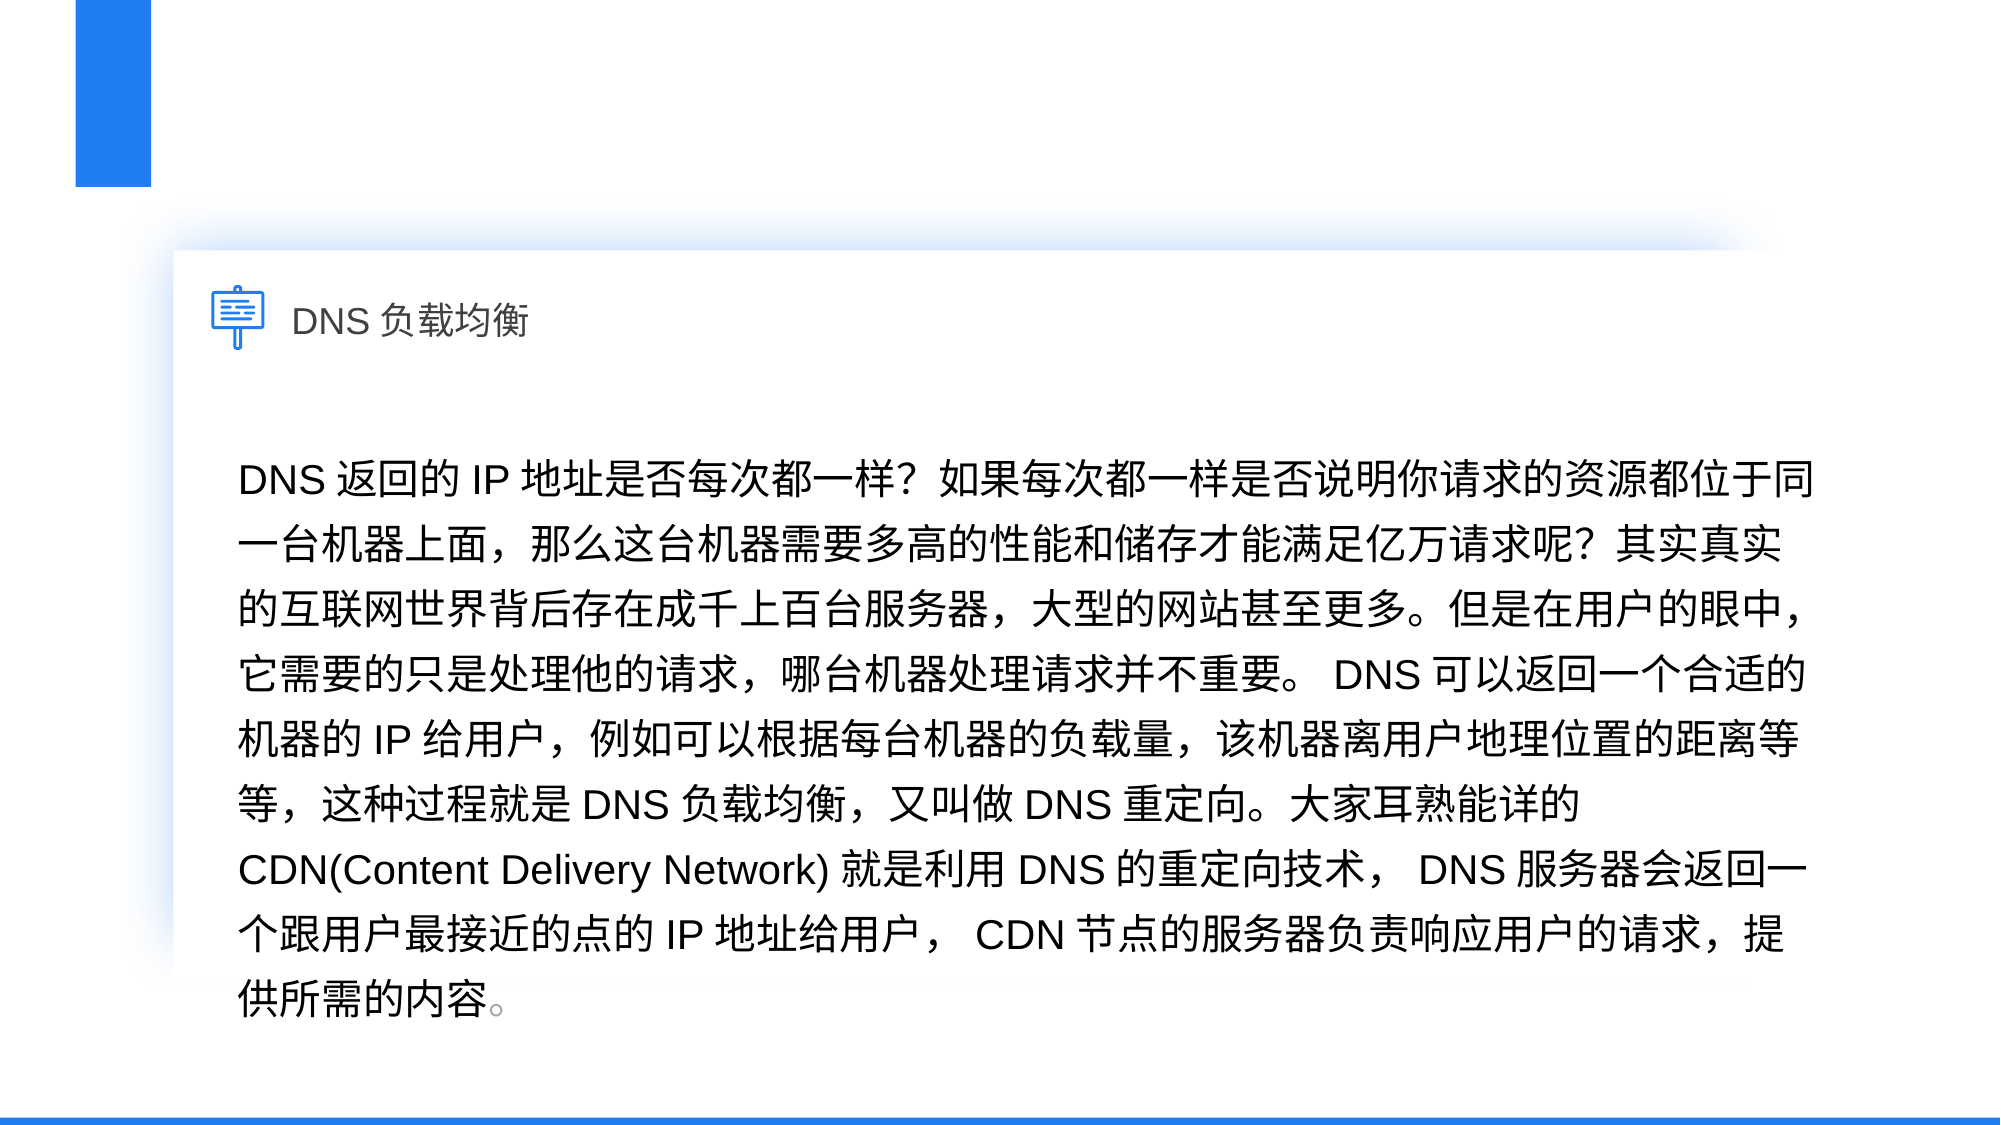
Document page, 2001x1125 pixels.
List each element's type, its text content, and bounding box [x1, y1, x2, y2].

text_box [75, 0, 152, 188]
text_box [172, 249, 1828, 984]
text_box [211, 285, 265, 350]
text_box DNS返回的IP地址是否每次都一样？如果每次都一样是否说明你请求的资源都位于同一台机器上面，那么这台机器需要多高的性能和储存才能满足亿万请求呢？其实真实的互联网世界背后存在成千上百台服务器，大型的网站甚至更多。但是在用户的眼中，它需要的只是处理他的请求，哪台机器处理请求并不重要。DNS可以返回一个合适的机器的IP给用户，例如可以根据每台机器的负载量，该机器离用户地理位置的距离等等，这种过程就是DNS负载均衡，又叫做DNS重定向。大家耳熟能详的CDN(Content Delivery Network)就是利用DNS的重定向技术，DNS服务器会返回一个跟用户最接近的点的IP地址给用户，CDN节点的服务器负责响应用户的请求，提供所需的内容。 [223, 430, 1832, 940]
text_box DNS负载均衡 [276, 226, 1008, 350]
